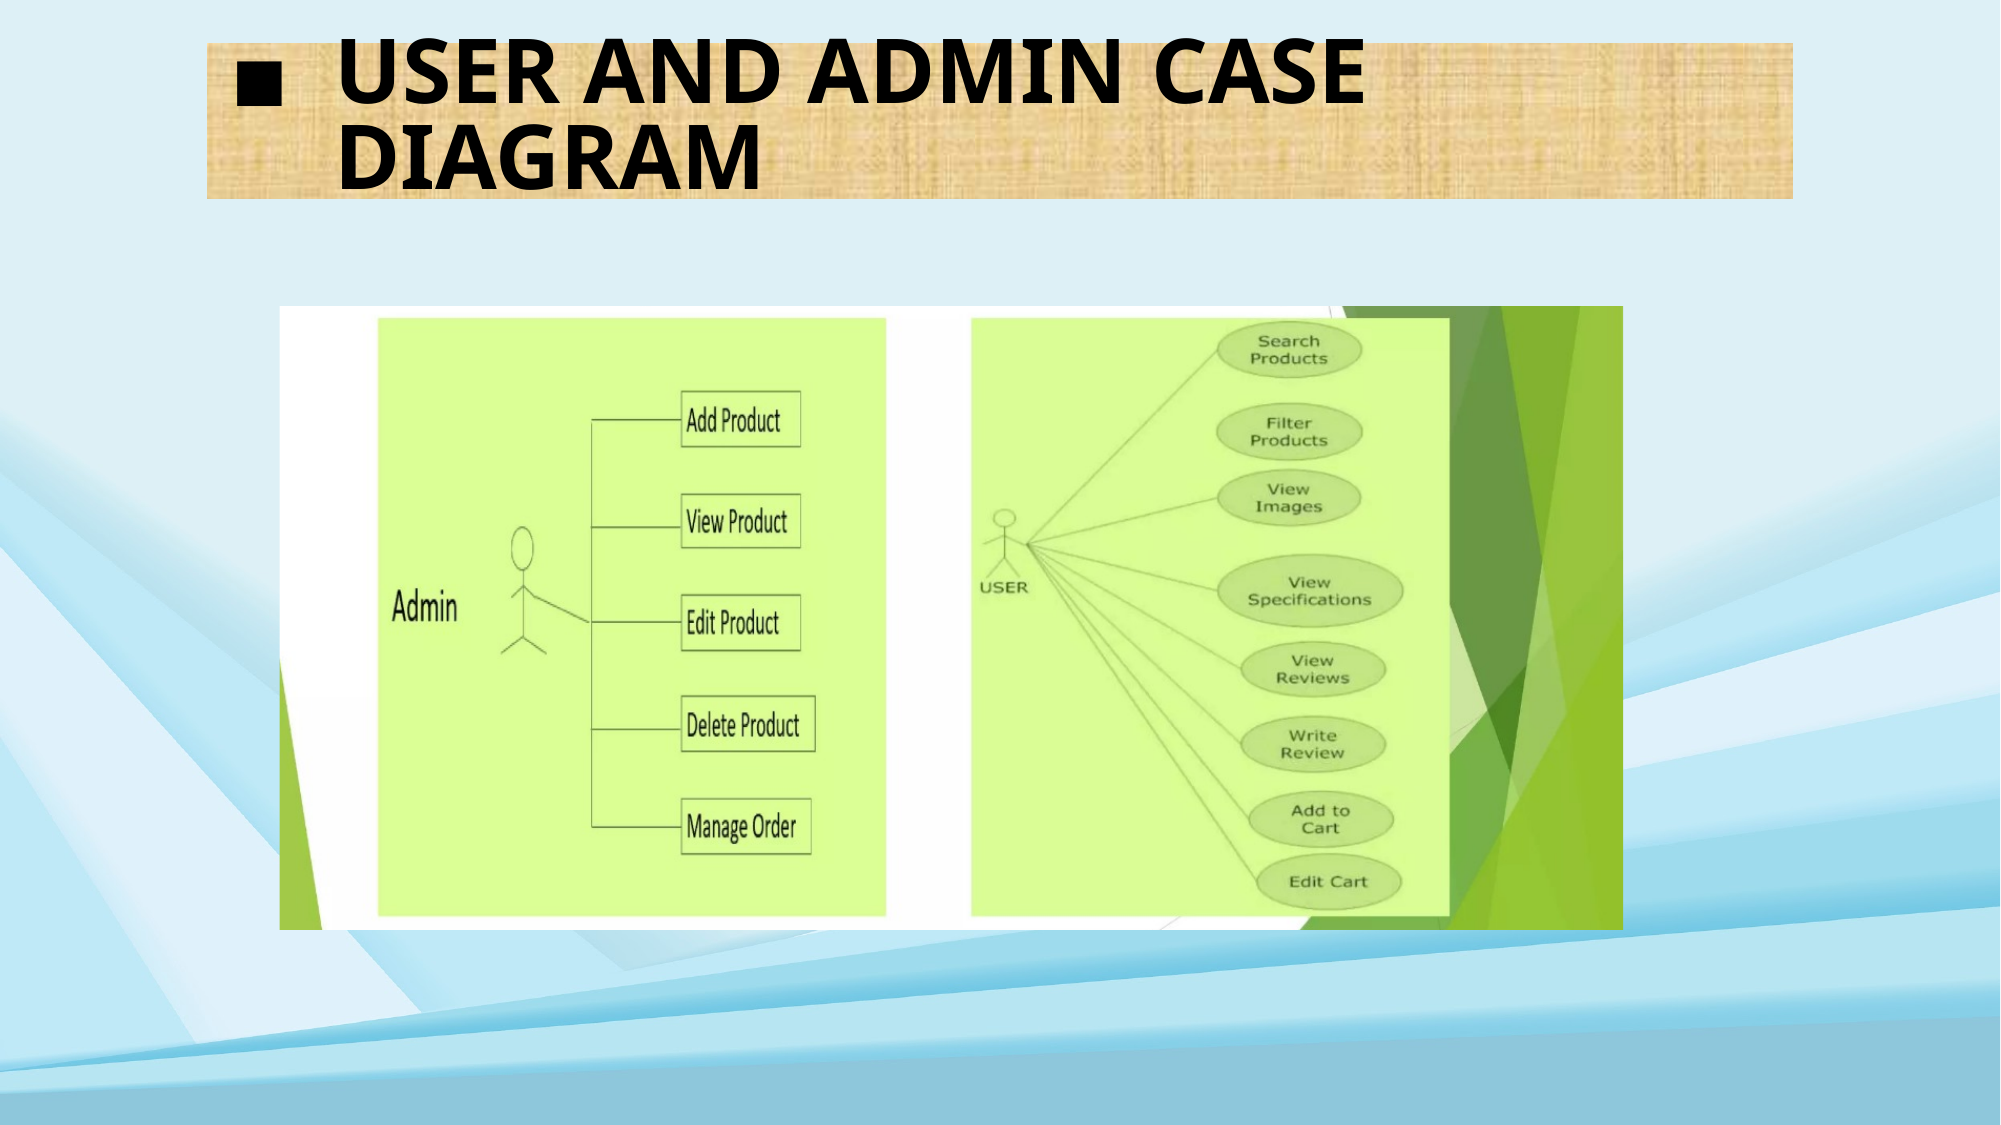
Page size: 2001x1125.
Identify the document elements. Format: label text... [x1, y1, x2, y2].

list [279, 306, 1624, 931]
picture [0, 0, 2001, 1125]
title USER AND ADMIN CASE DIAGRAM [207, 43, 1793, 199]
